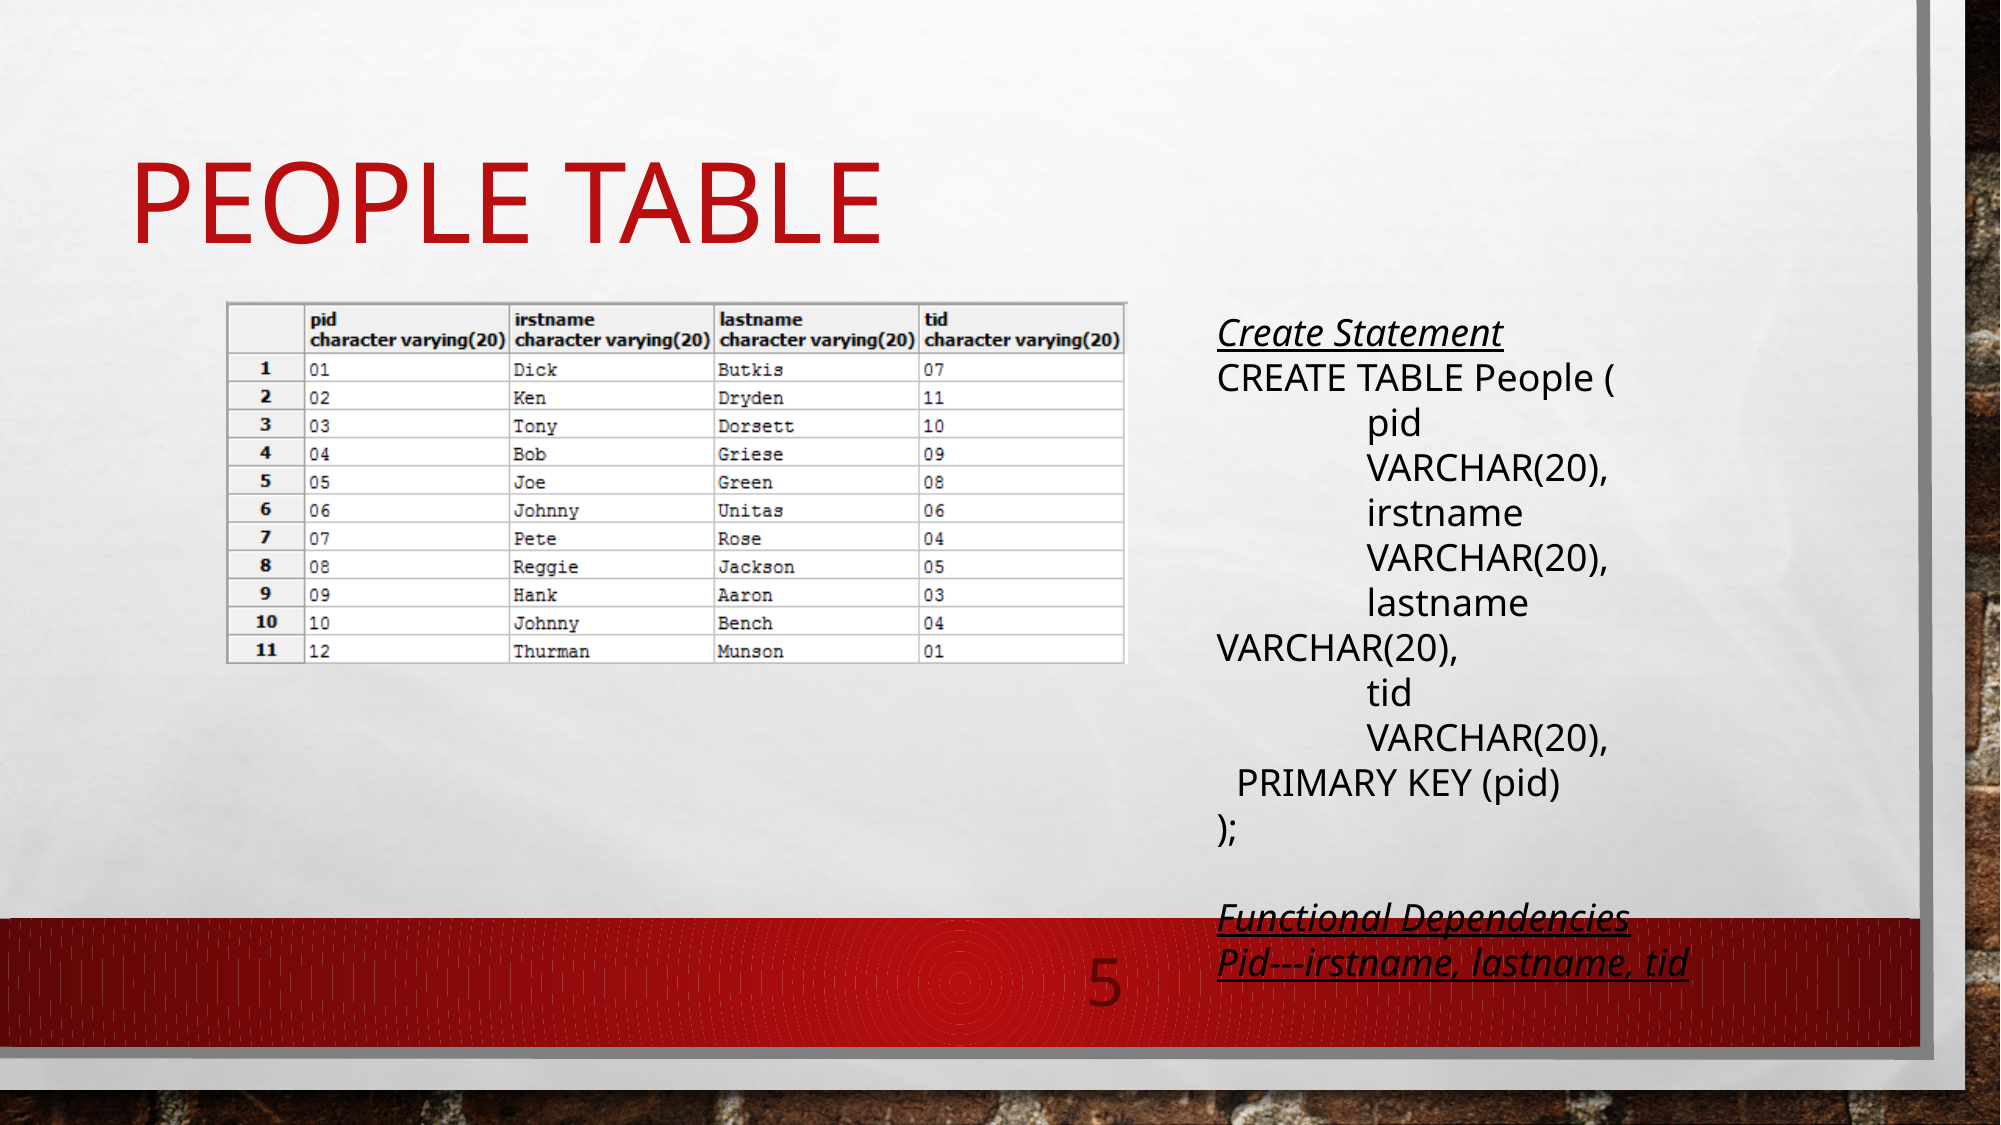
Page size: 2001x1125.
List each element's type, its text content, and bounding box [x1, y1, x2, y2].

text_box Create Statement CREATE TABLE People ( pid VARCHAR(20), irstname VARCHAR(20), lastname VARCHAR(20), tid VARCHAR(20), PRIMARY KEY (pid) ); Functional Dependencies Pid---irstname, lastname, tid [1201, 301, 1818, 992]
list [226, 301, 1129, 665]
picture [0, 0, 2000, 1125]
title People table [112, 112, 1818, 302]
slide_number 5 [1031, 944, 1181, 1027]
